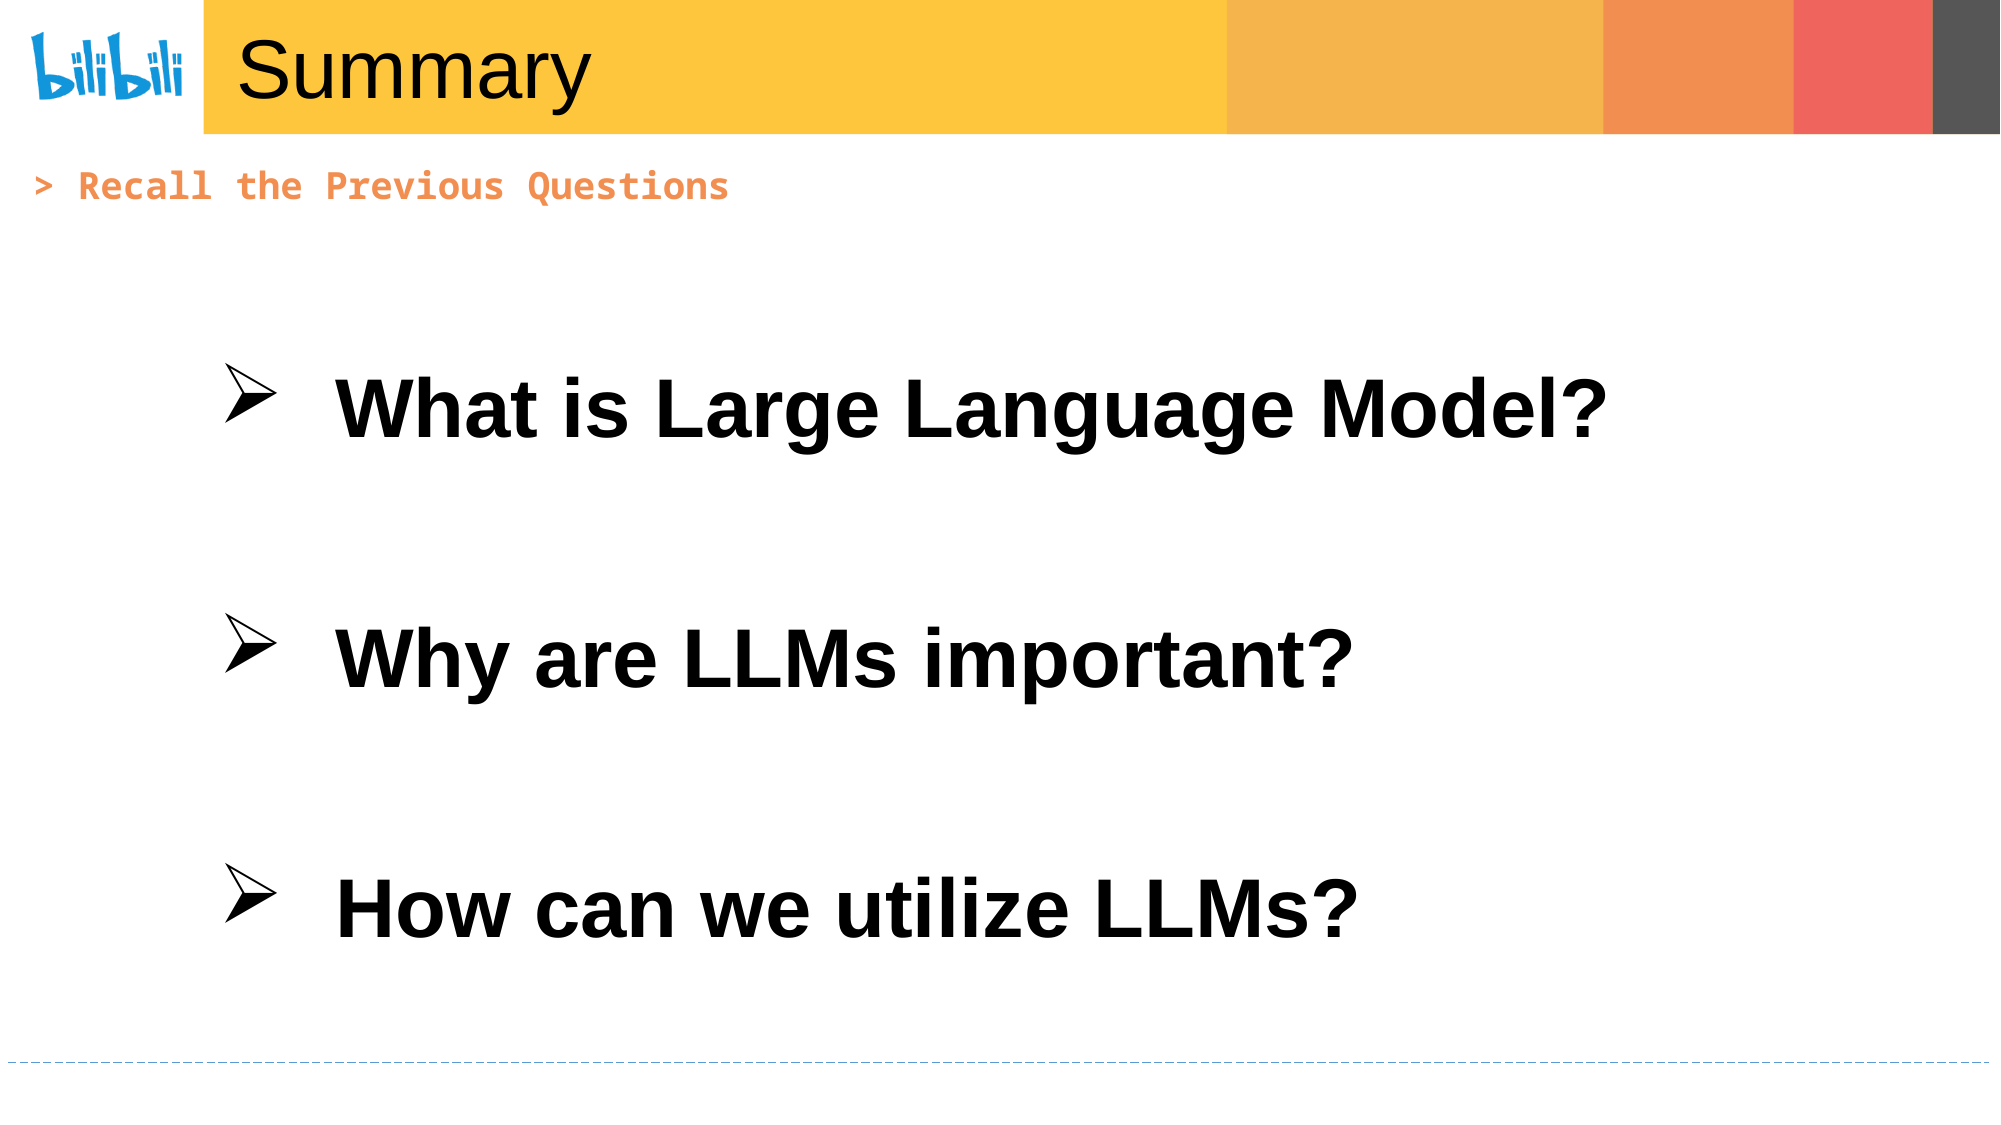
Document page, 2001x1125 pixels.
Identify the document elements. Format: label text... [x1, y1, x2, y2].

picture [31, 32, 182, 100]
text_box > Recall the Previous Questions [18, 154, 746, 215]
text_box What is Large Language Model? Why are LLMs important? How can we utilize LLMs? [203, 196, 1952, 962]
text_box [203, 0, 2000, 135]
